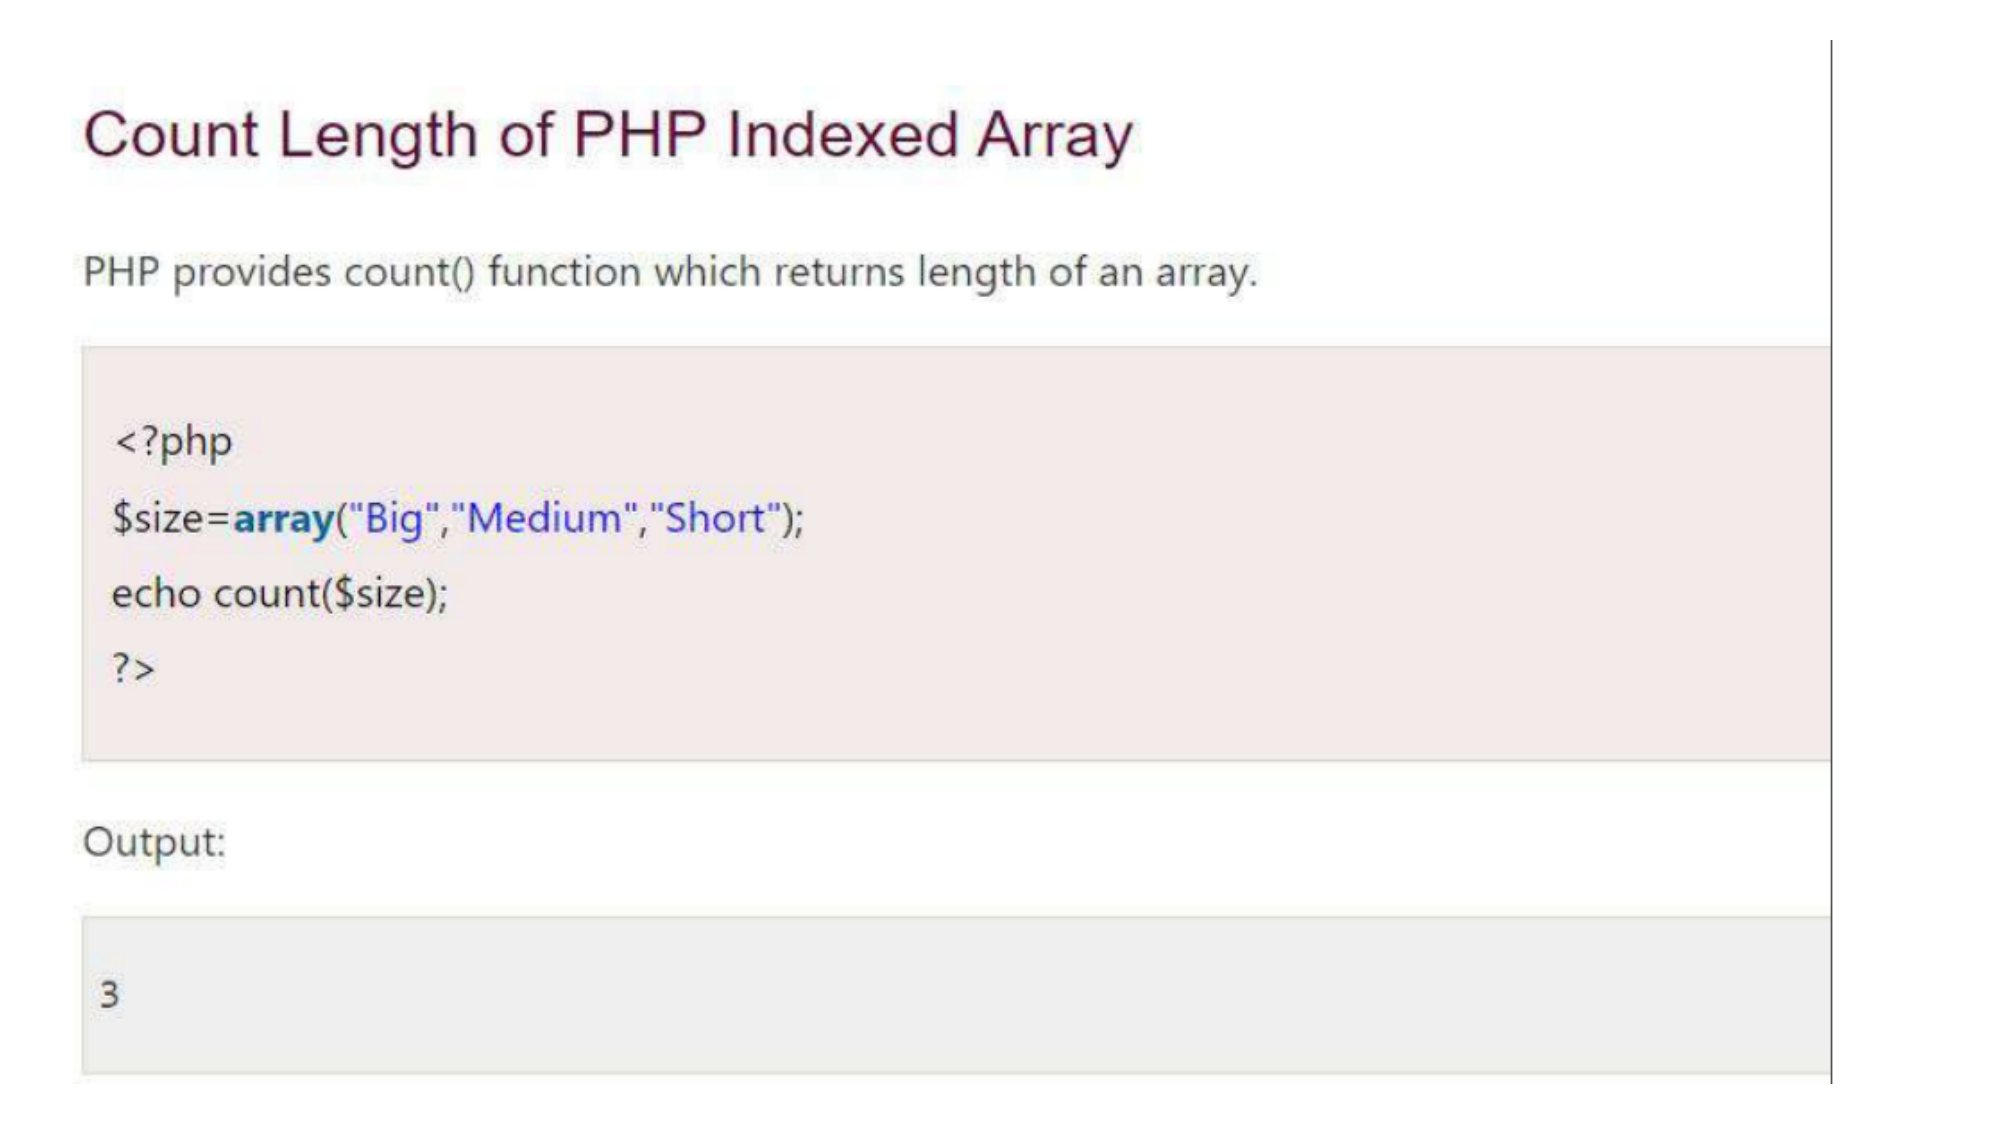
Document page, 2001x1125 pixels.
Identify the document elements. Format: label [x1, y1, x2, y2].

picture [70, 40, 1833, 1084]
